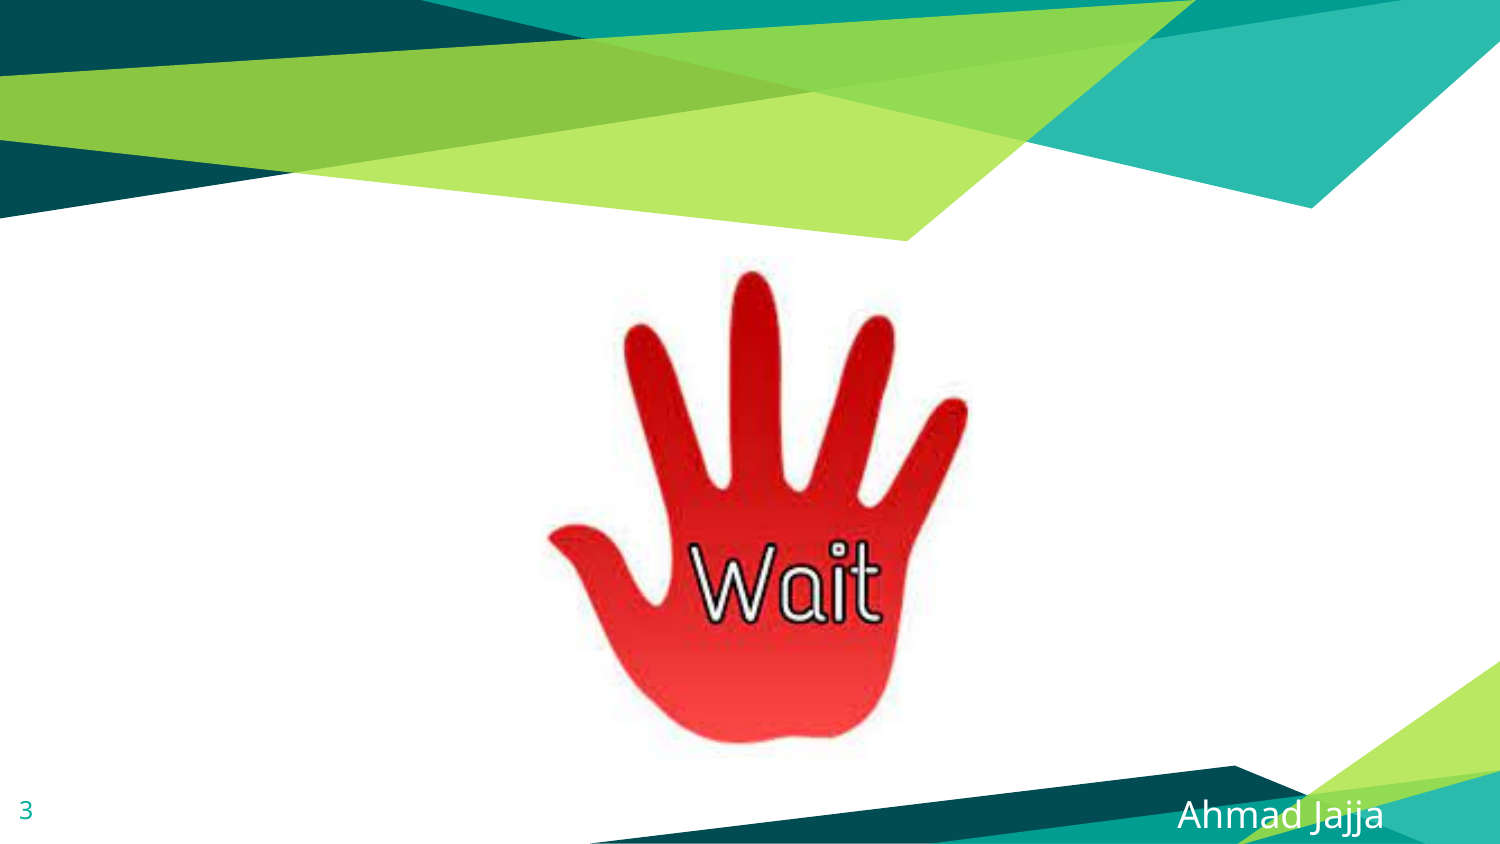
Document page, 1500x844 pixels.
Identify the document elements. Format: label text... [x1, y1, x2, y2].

slide_number <number> [4, 779, 95, 844]
text_box Ahmad Jajja [1162, 783, 1463, 844]
picture [505, 255, 1011, 761]
